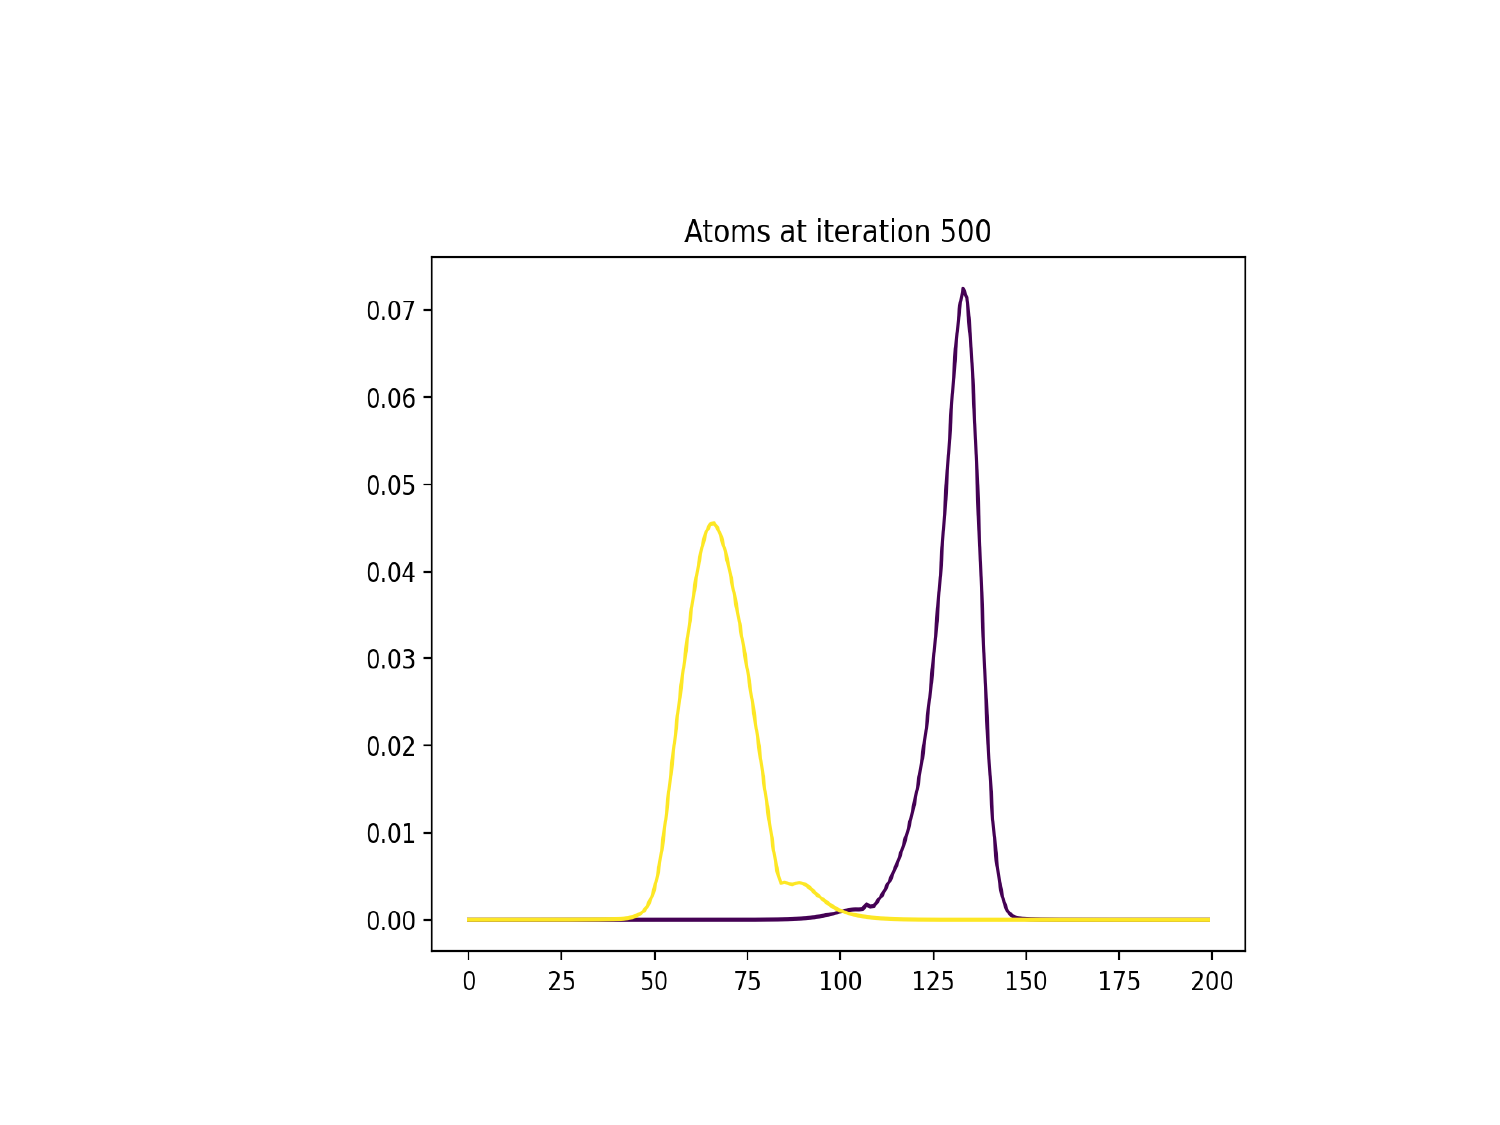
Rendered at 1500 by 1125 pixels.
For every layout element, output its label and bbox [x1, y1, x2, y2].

picture [299, 149, 1351, 1051]
